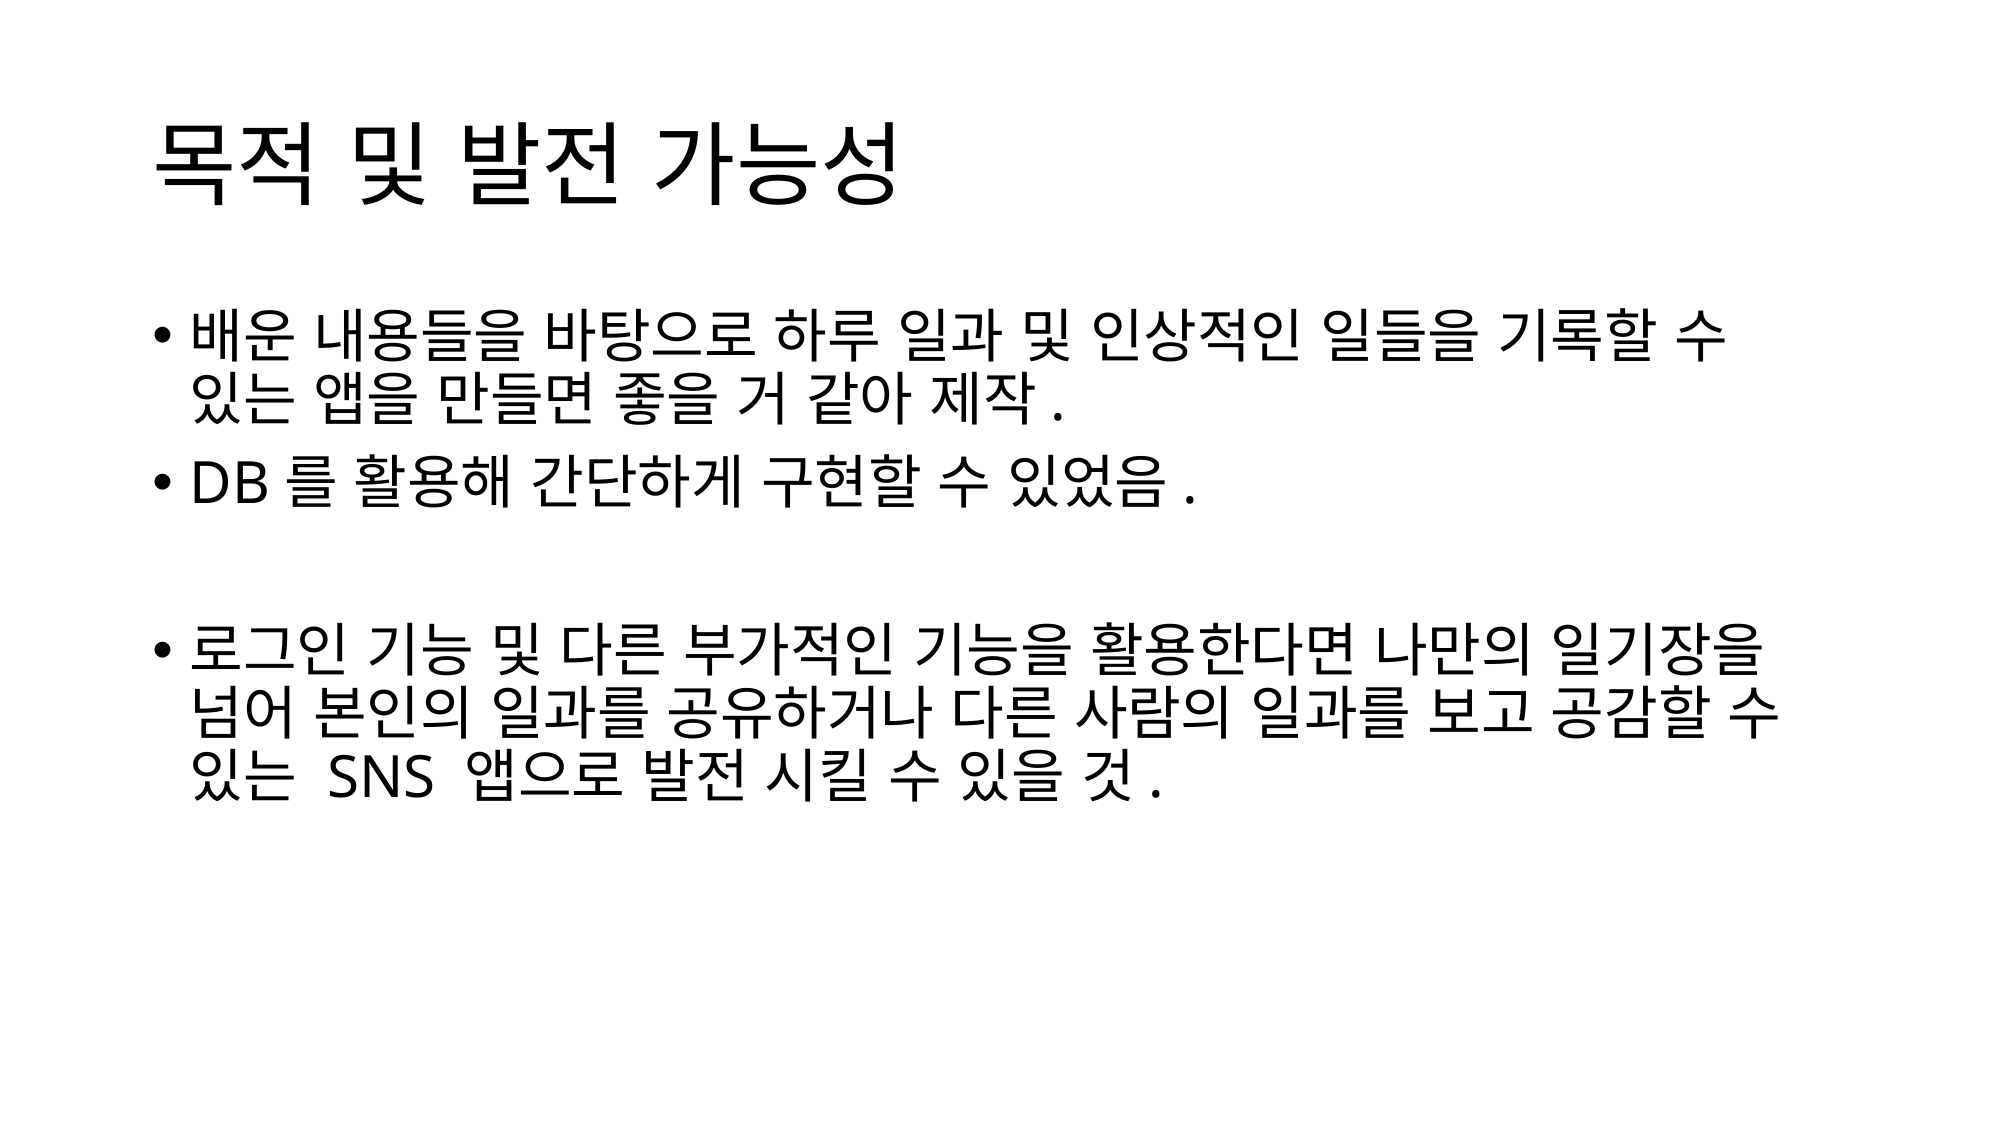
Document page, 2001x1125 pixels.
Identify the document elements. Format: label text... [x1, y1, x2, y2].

list 배운 내용들을 바탕으로 하루 일과 및 인상적인 일들을 기록할 수 있는 앱을 만들면 좋을 거 같아 제작. DB를 활용해 간단하게 구현할 수 있었음. 로그인 기능 및 다른 부가적인 기능을 활용한다면 나만의 일기장을 넘어 본인의 일과를 공유하거나 다른 사람의 일과를 보고 공감할 수 있는 SNS 앱으로 발전 시킬 수 있을 것. [137, 299, 1863, 1014]
title 목적 및 발전 가능성 [137, 59, 1863, 278]
